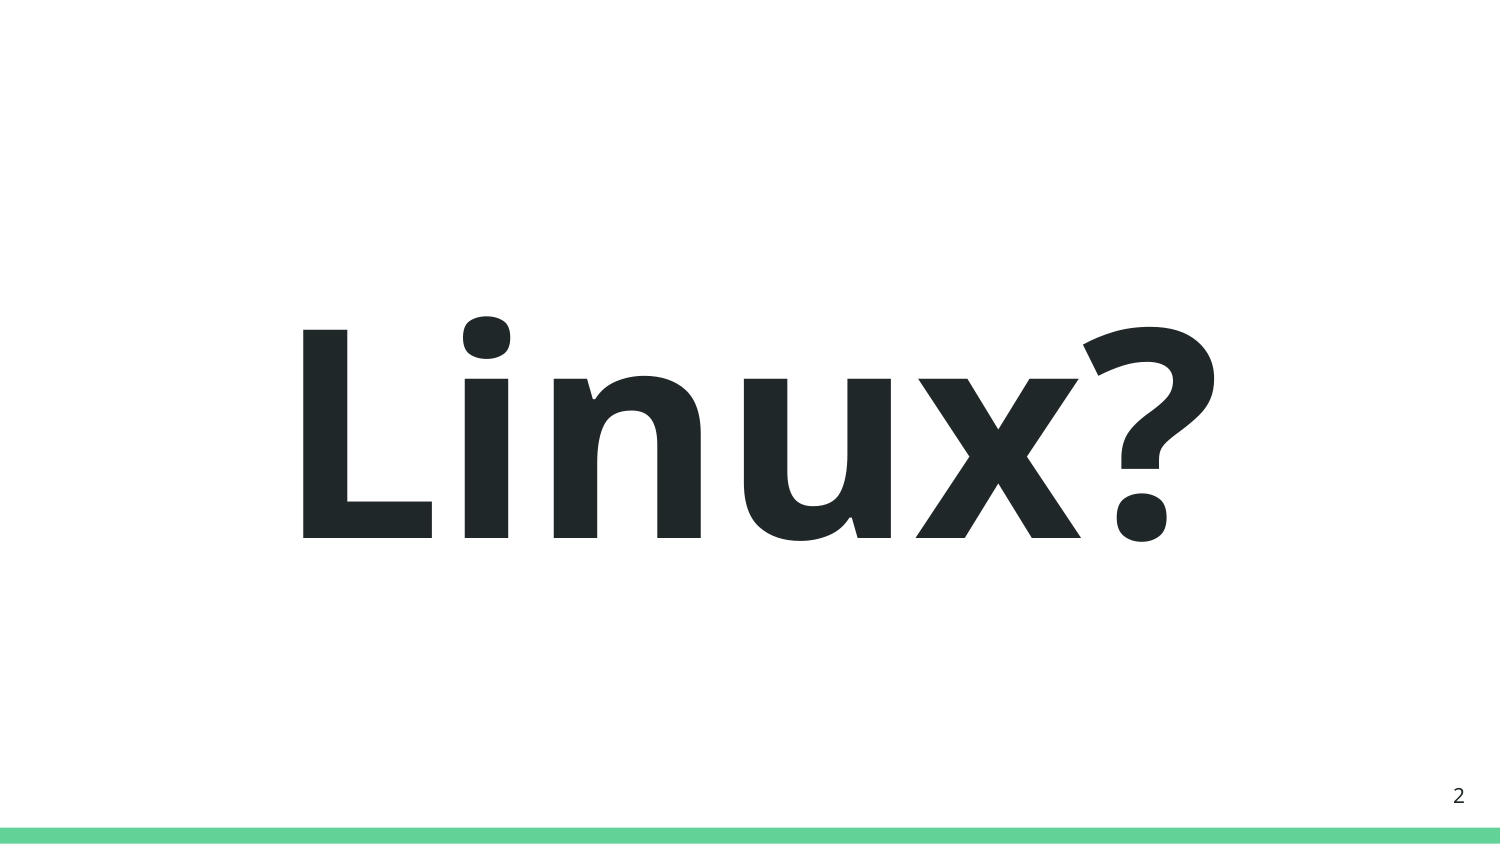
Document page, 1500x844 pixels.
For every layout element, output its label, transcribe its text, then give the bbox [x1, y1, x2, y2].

title Linux? [51, 264, 1449, 580]
slide_number ‹#› [1389, 764, 1480, 830]
